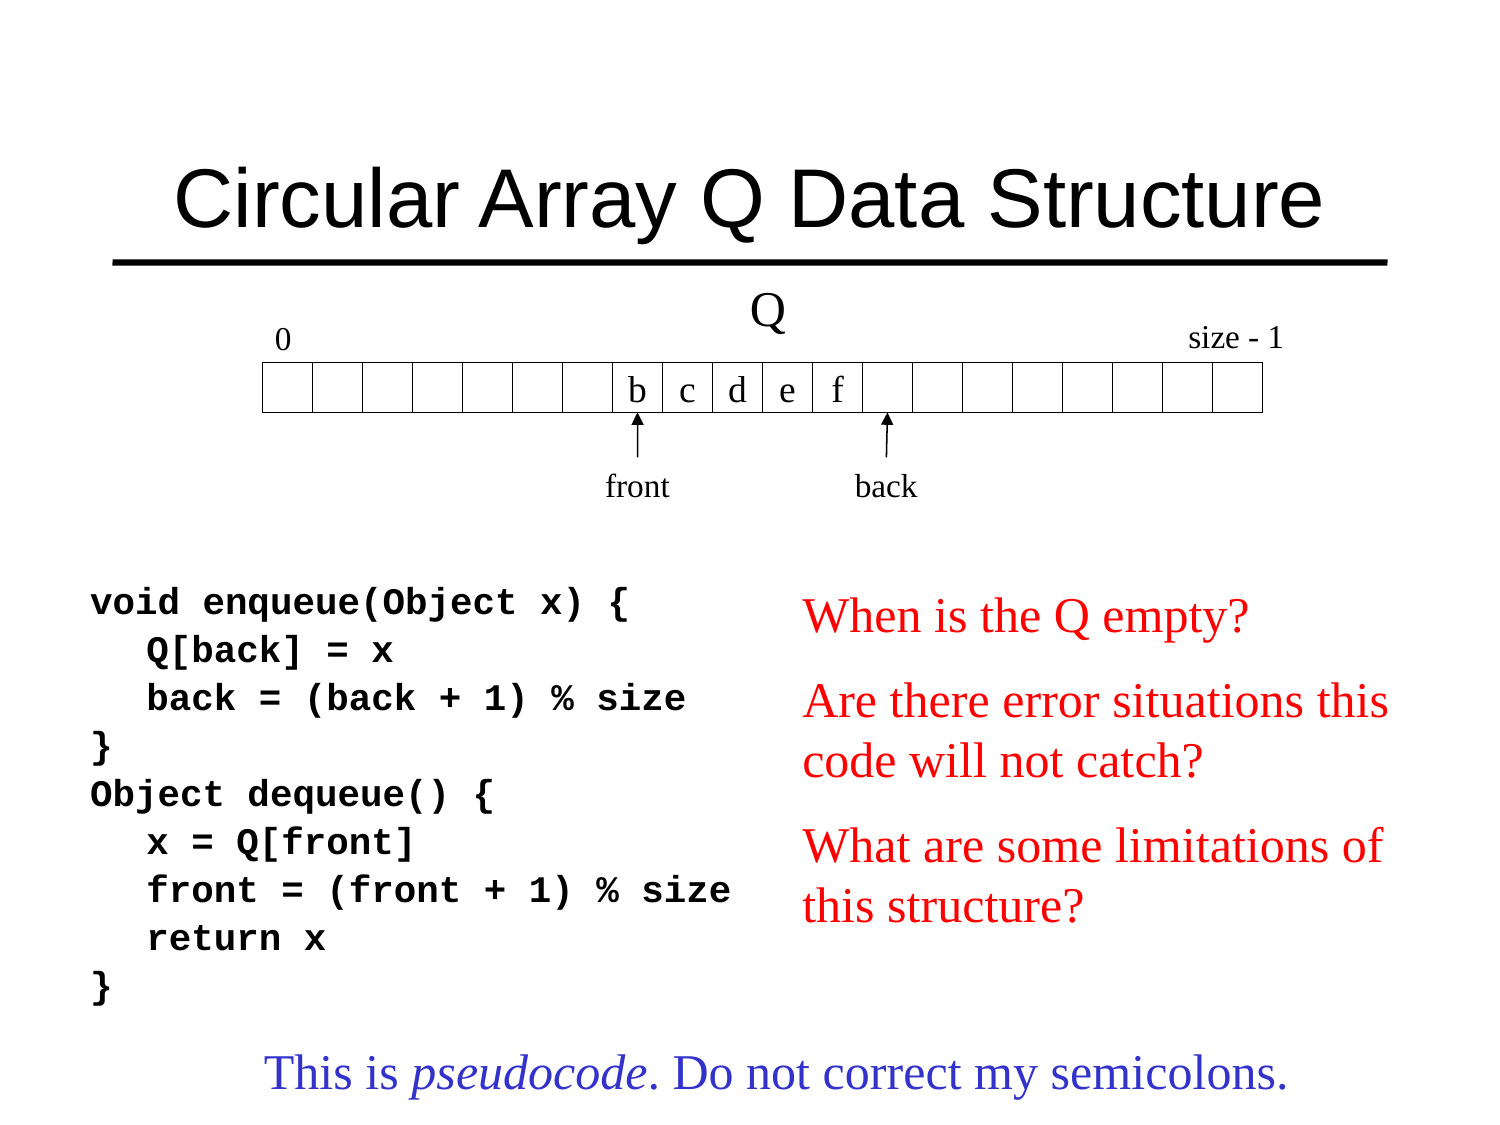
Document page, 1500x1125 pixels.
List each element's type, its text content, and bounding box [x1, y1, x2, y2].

text_box [462, 362, 512, 413]
text_box back [840, 457, 933, 512]
text_box 0 [260, 310, 307, 365]
text_box This is pseudocode. Do not correct my semicolons. [249, 1031, 1304, 1107]
text_box [512, 362, 562, 413]
text_box d [712, 362, 762, 413]
text_box [312, 362, 362, 413]
text_box [1162, 362, 1212, 413]
text_box When is the Q empty? Are there error situations this code will not catch? What are some limitations of this structure? [787, 574, 1413, 940]
text_box c [662, 362, 712, 413]
text_box b [612, 362, 662, 413]
text_box [1212, 363, 1263, 413]
text_box [562, 362, 612, 413]
text_box [1012, 362, 1062, 413]
text_box size - 1 [1173, 307, 1300, 363]
text_box [362, 362, 412, 413]
title Circular Array Q Data Structure [112, 99, 1388, 288]
text_box f [812, 362, 862, 413]
text_box [962, 362, 1012, 413]
text_box [412, 362, 462, 413]
text_box e [762, 362, 812, 413]
text_box [262, 362, 312, 413]
text_box [1062, 362, 1112, 413]
text_box front [590, 457, 685, 512]
text_box Q [735, 269, 801, 344]
list void enqueue(Object x) { Q[back] = x back = (back + 1) % size } Object dequeue() { x = Q[front] front = (front + 1) % size return x } [75, 575, 813, 1000]
text_box [912, 362, 962, 413]
text_box [862, 362, 912, 413]
text_box [1112, 362, 1162, 413]
